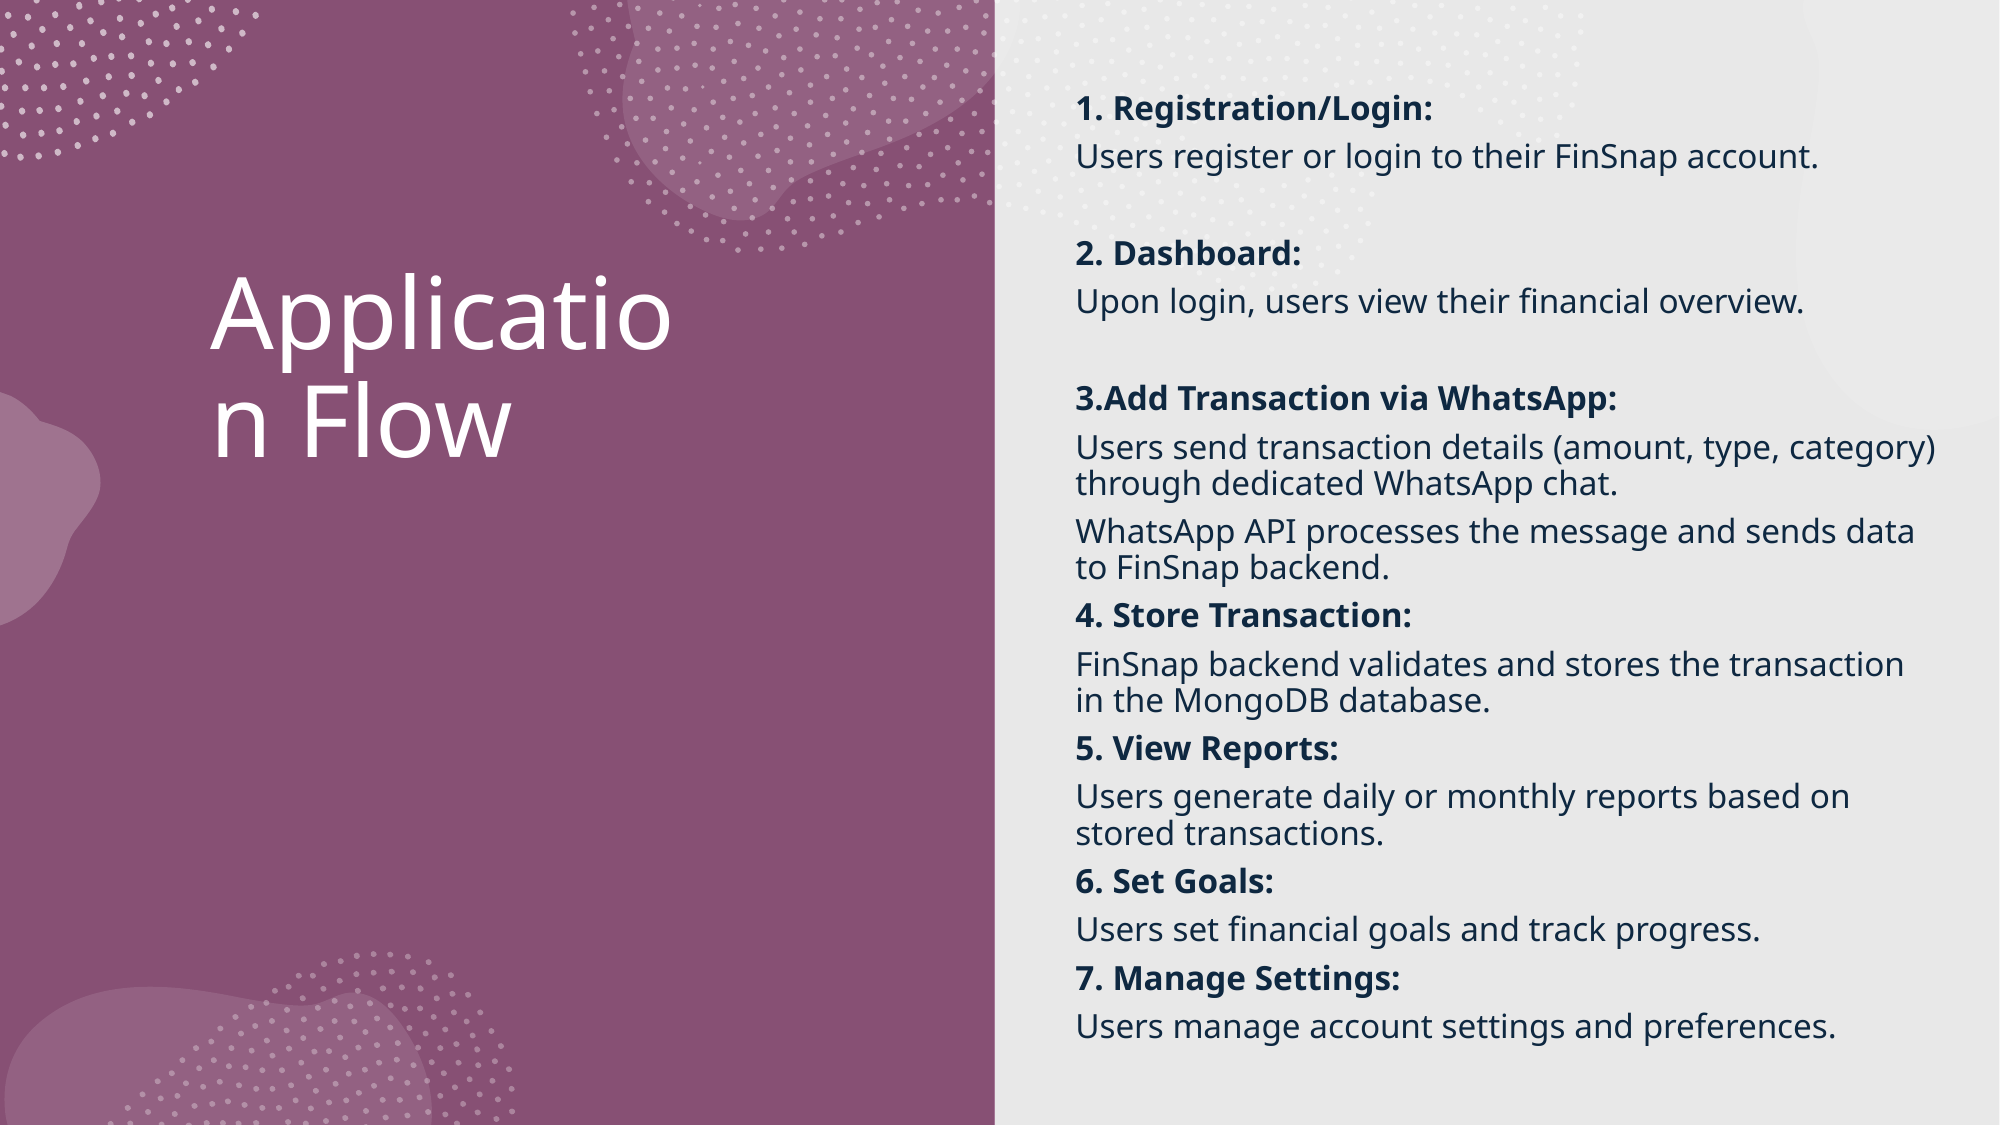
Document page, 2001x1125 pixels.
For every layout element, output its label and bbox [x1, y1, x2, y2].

text_box [0, 0, 2000, 1125]
